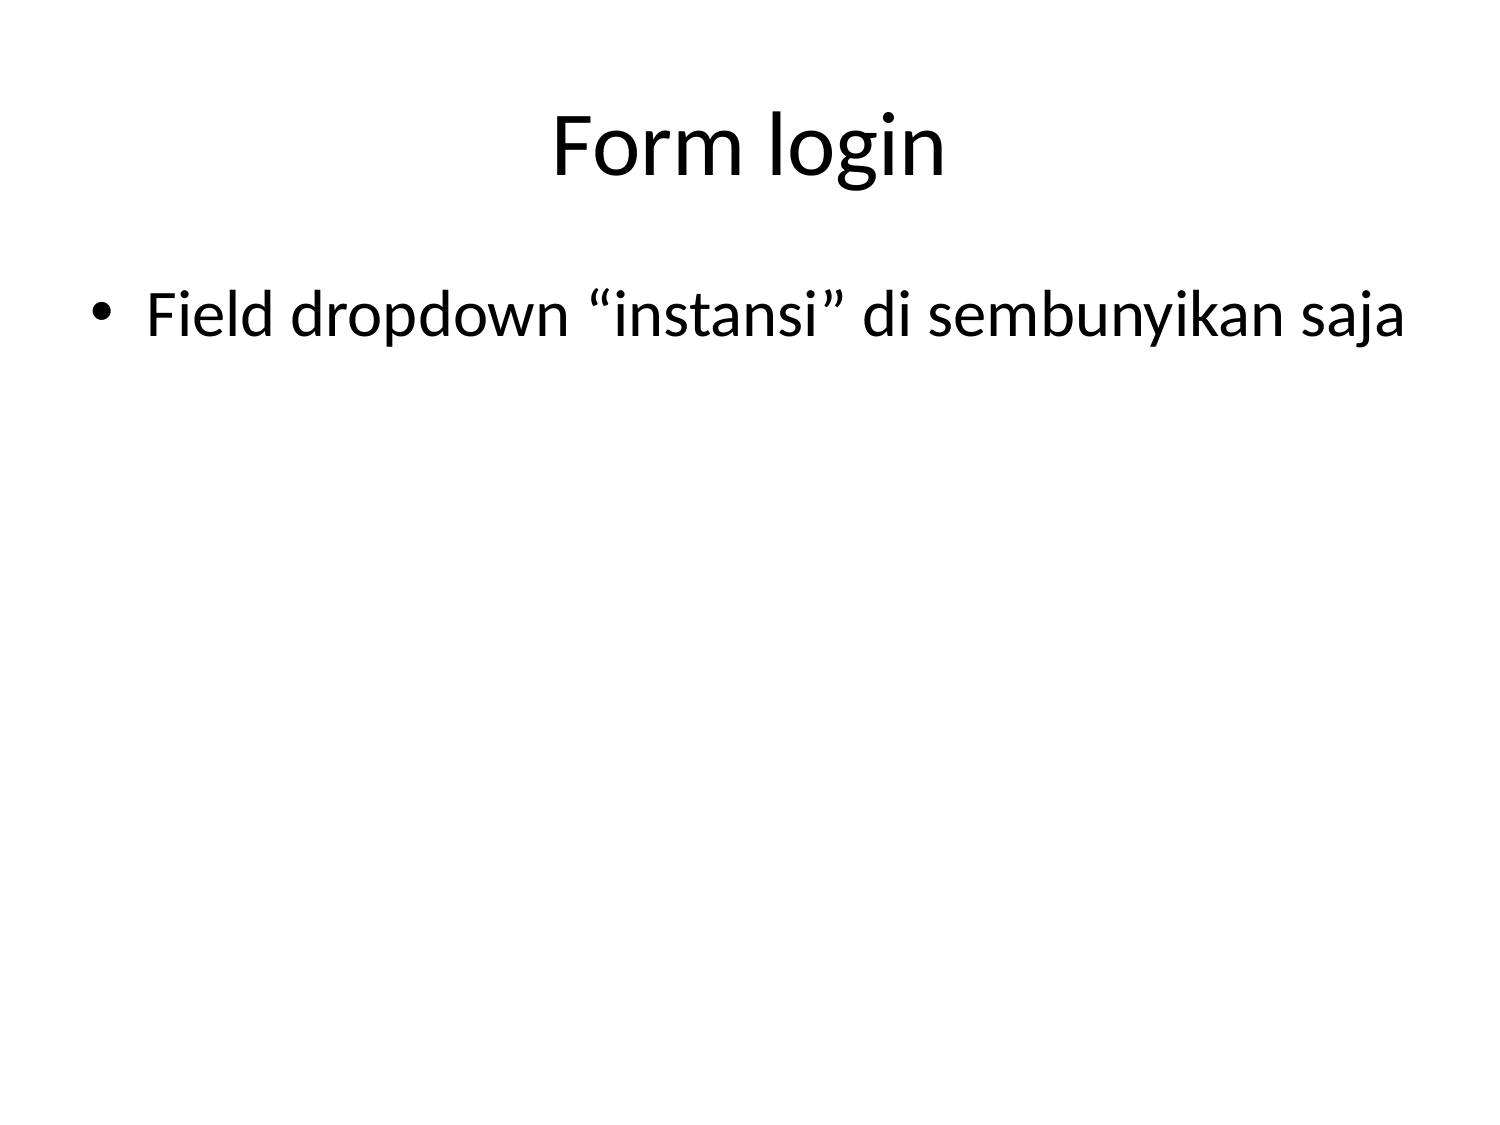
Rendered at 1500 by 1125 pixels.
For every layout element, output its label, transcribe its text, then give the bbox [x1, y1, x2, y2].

title Form login [75, 45, 1425, 233]
list Field dropdown “instansi” di sembunyikan saja [75, 262, 1425, 1005]
